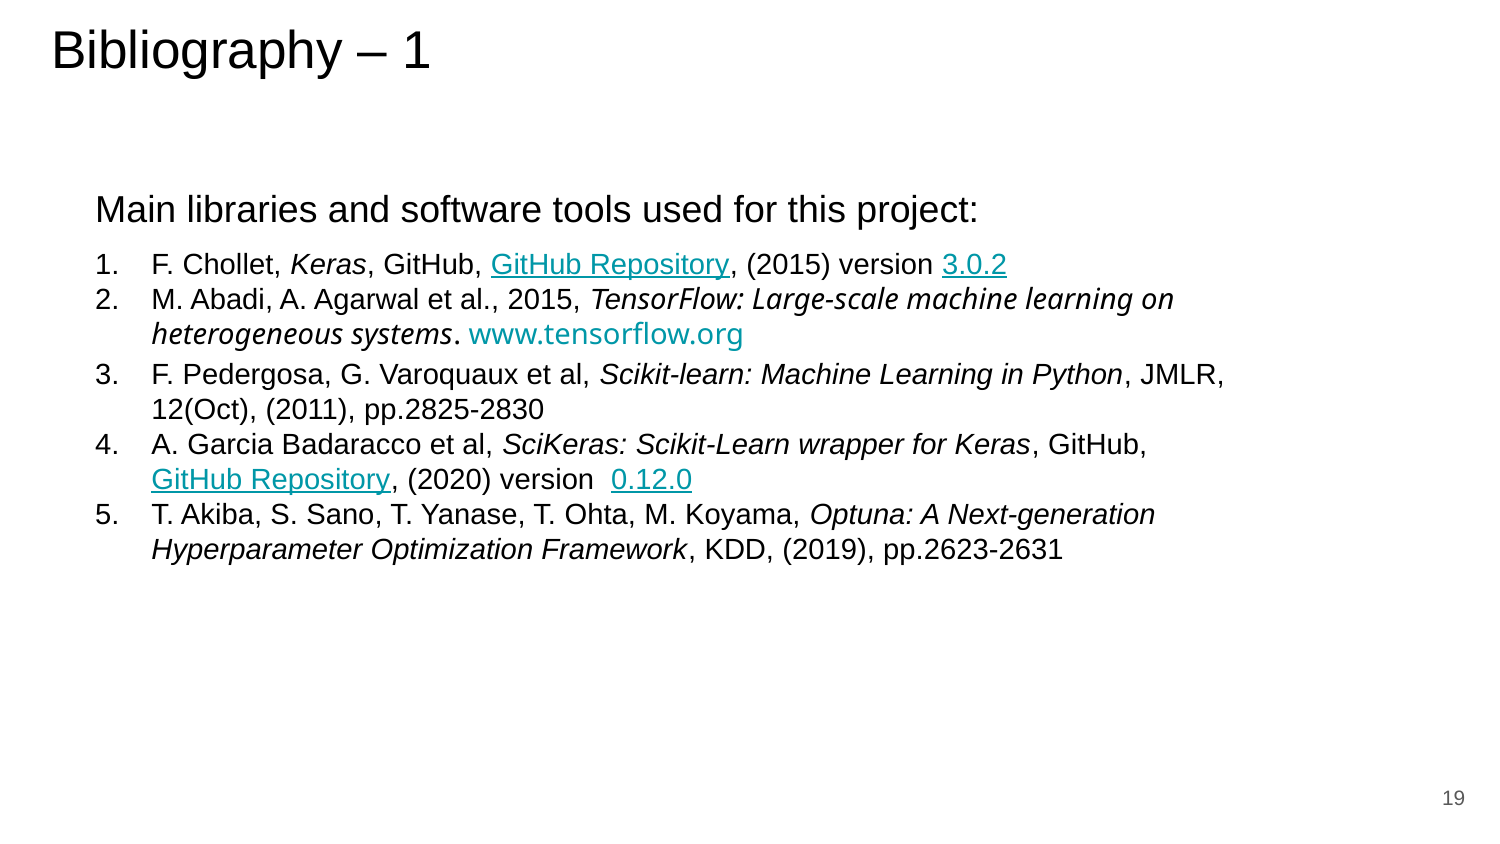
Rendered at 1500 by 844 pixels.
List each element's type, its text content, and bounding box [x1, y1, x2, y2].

slide_number 19 [1389, 764, 1480, 830]
title Bibliography – 1 [51, 0, 1449, 95]
text_box Main libraries and software tools used for this project: [80, 177, 1350, 238]
text_box F. Chollet, Keras, GitHub, GitHub Repository, (2015) version 3.0.2 M. Abadi, A. Agarwal et al., 2015, TensorFlow: Large-scale machine learning on heterogeneous systems. www.tensorflow.org F. Pedergosa, G. Varoquaux et al, Scikit-learn: Machine Learning in Python, JMLR, 12(Oct), (2011), pp.2825-2830 A. Garcia Badaracco et al, SciKeras: Scikit-Learn wrapper for Keras, GitHub, GitHub Repository, (2020) version 0.12.0 T. Akiba, S. Sano, T. Yanase, T. Ohta, M. Koyama, Optuna: A Next-generation Hyperparameter Optimization Framework, KDD, (2019), pp.2623-2631 [80, 238, 1350, 643]
